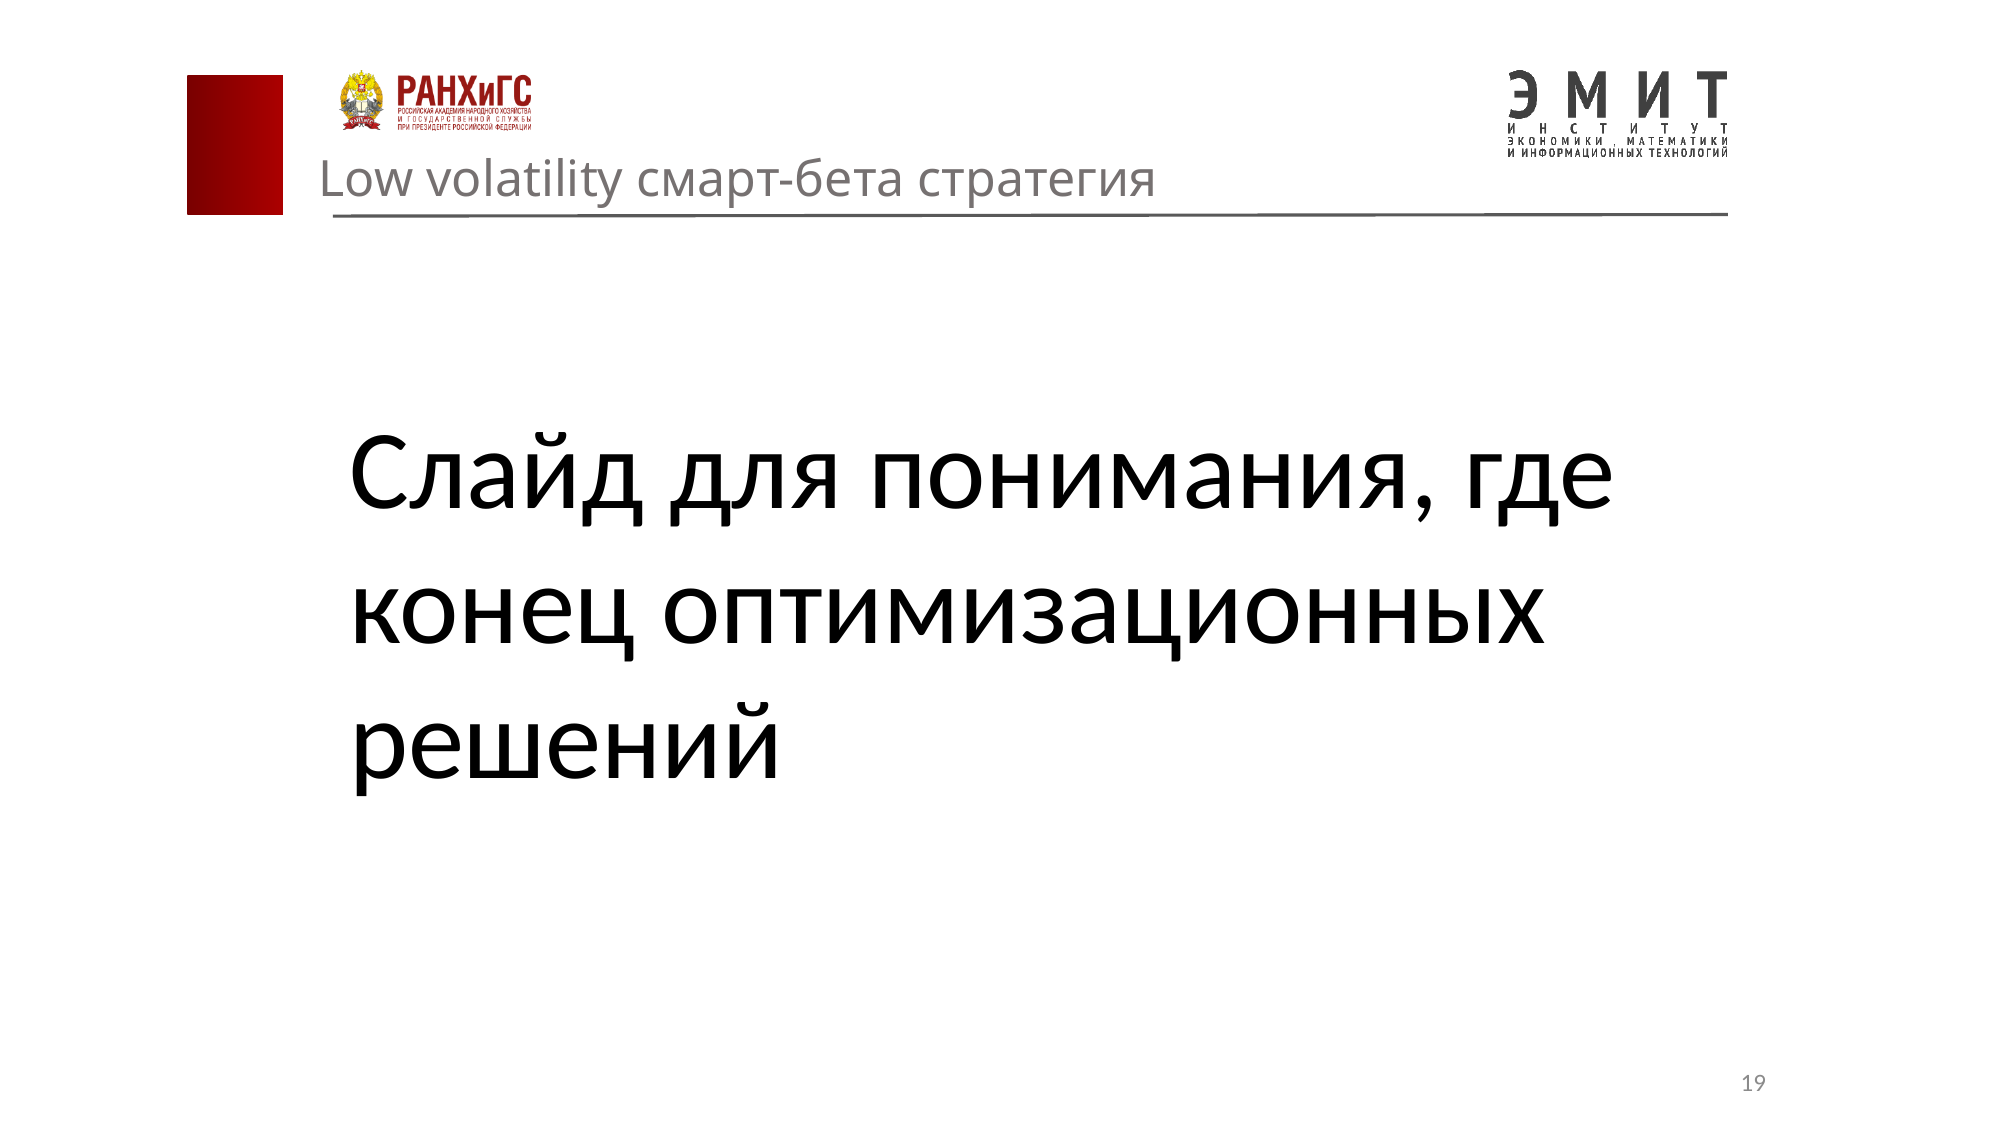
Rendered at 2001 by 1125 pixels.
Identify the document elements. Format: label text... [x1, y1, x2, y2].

slide_number 19 [1442, 1044, 1782, 1119]
picture [339, 70, 531, 131]
text_box [187, 75, 283, 215]
text_box Слайд для понимания, где конец оптимизационных решений [334, 388, 1649, 809]
text_box Low volatility смарт-бета стратегия [303, 139, 1697, 215]
picture [1508, 70, 1727, 158]
